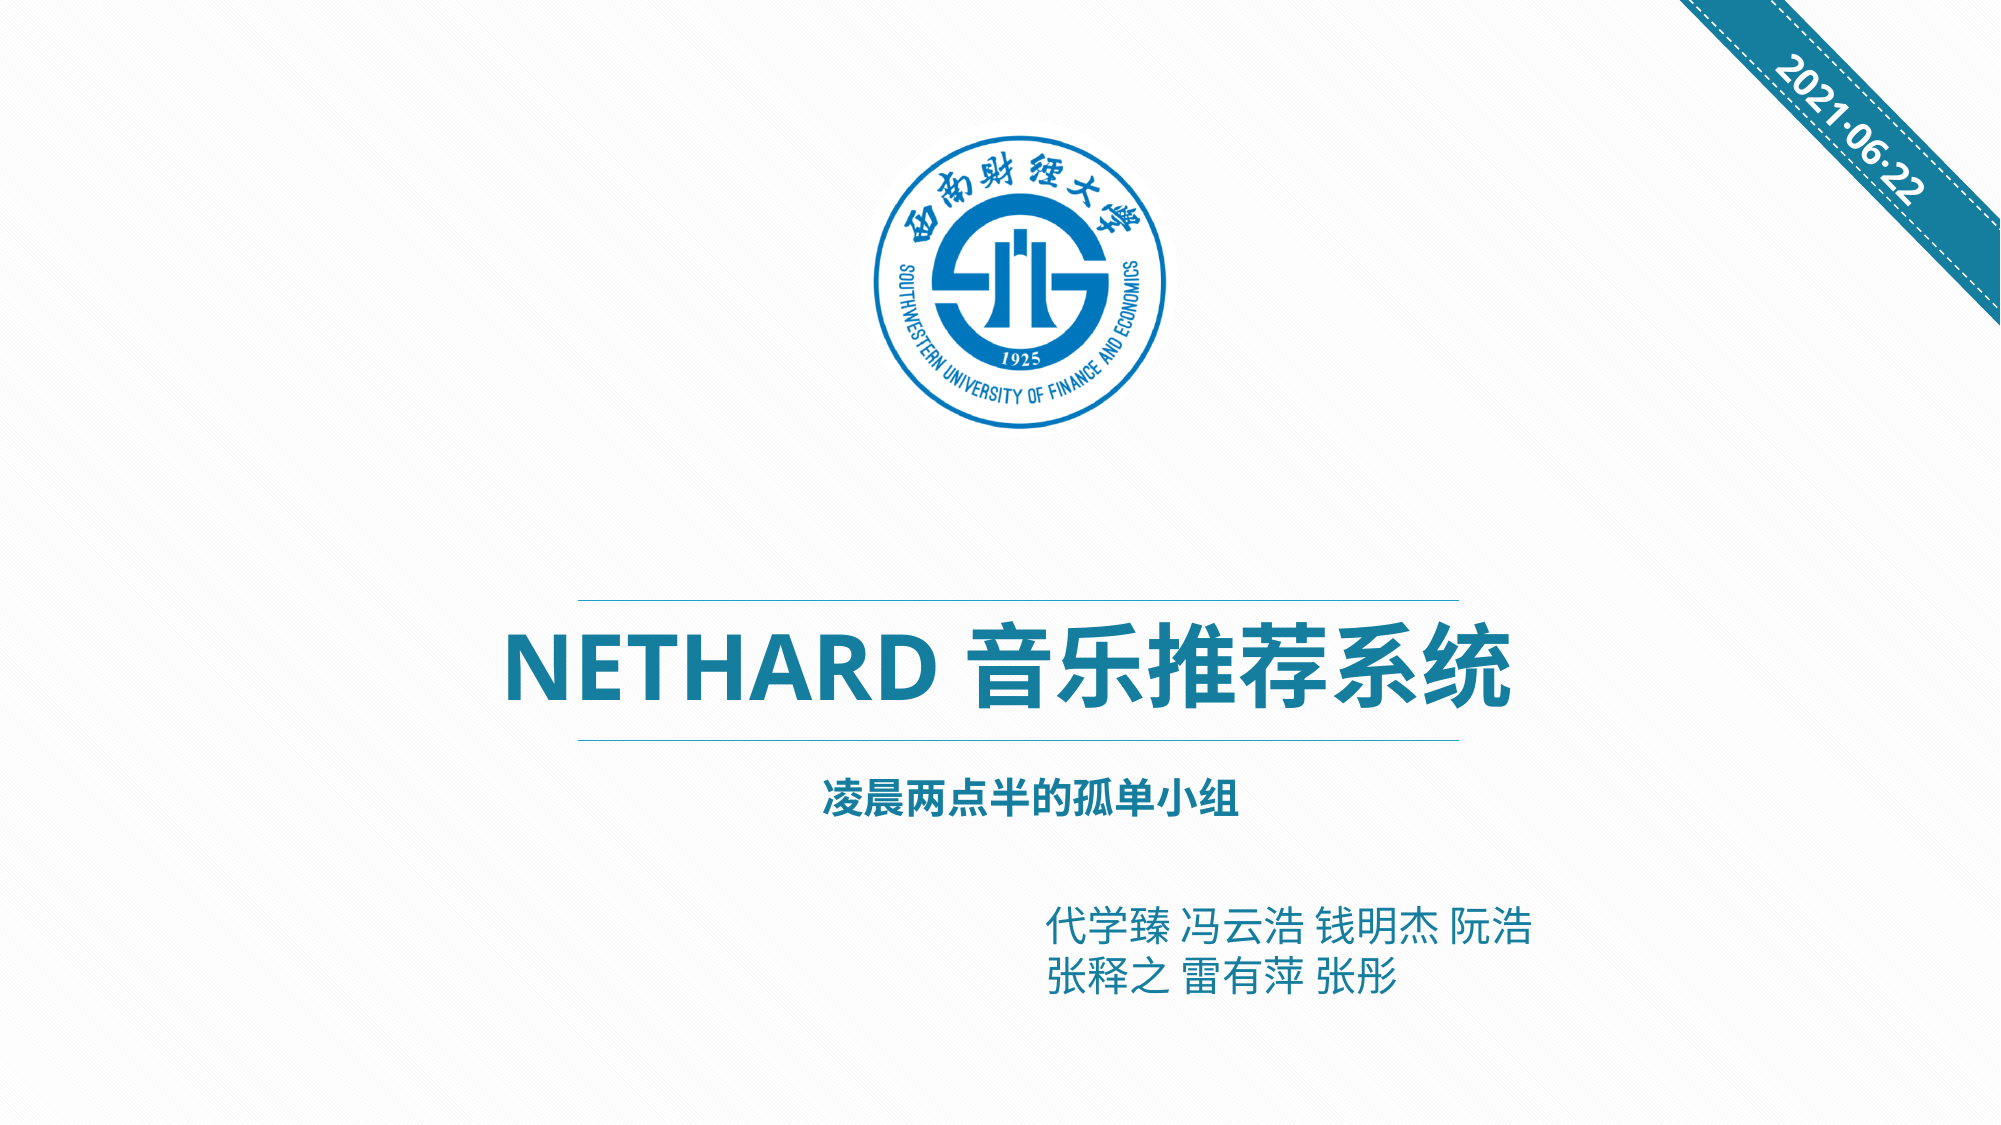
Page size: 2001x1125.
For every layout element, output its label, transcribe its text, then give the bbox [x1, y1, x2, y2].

text_box 代学臻 冯云浩 钱明杰 阮浩 张释之 雷有萍 张彤 [1031, 892, 1636, 1007]
text_box 凌晨两点半的孤单小组 [531, 764, 1531, 879]
picture [860, 119, 1178, 438]
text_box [1673, 0, 2000, 401]
text_box NETHARD音乐推荐系统 [485, 601, 1529, 727]
